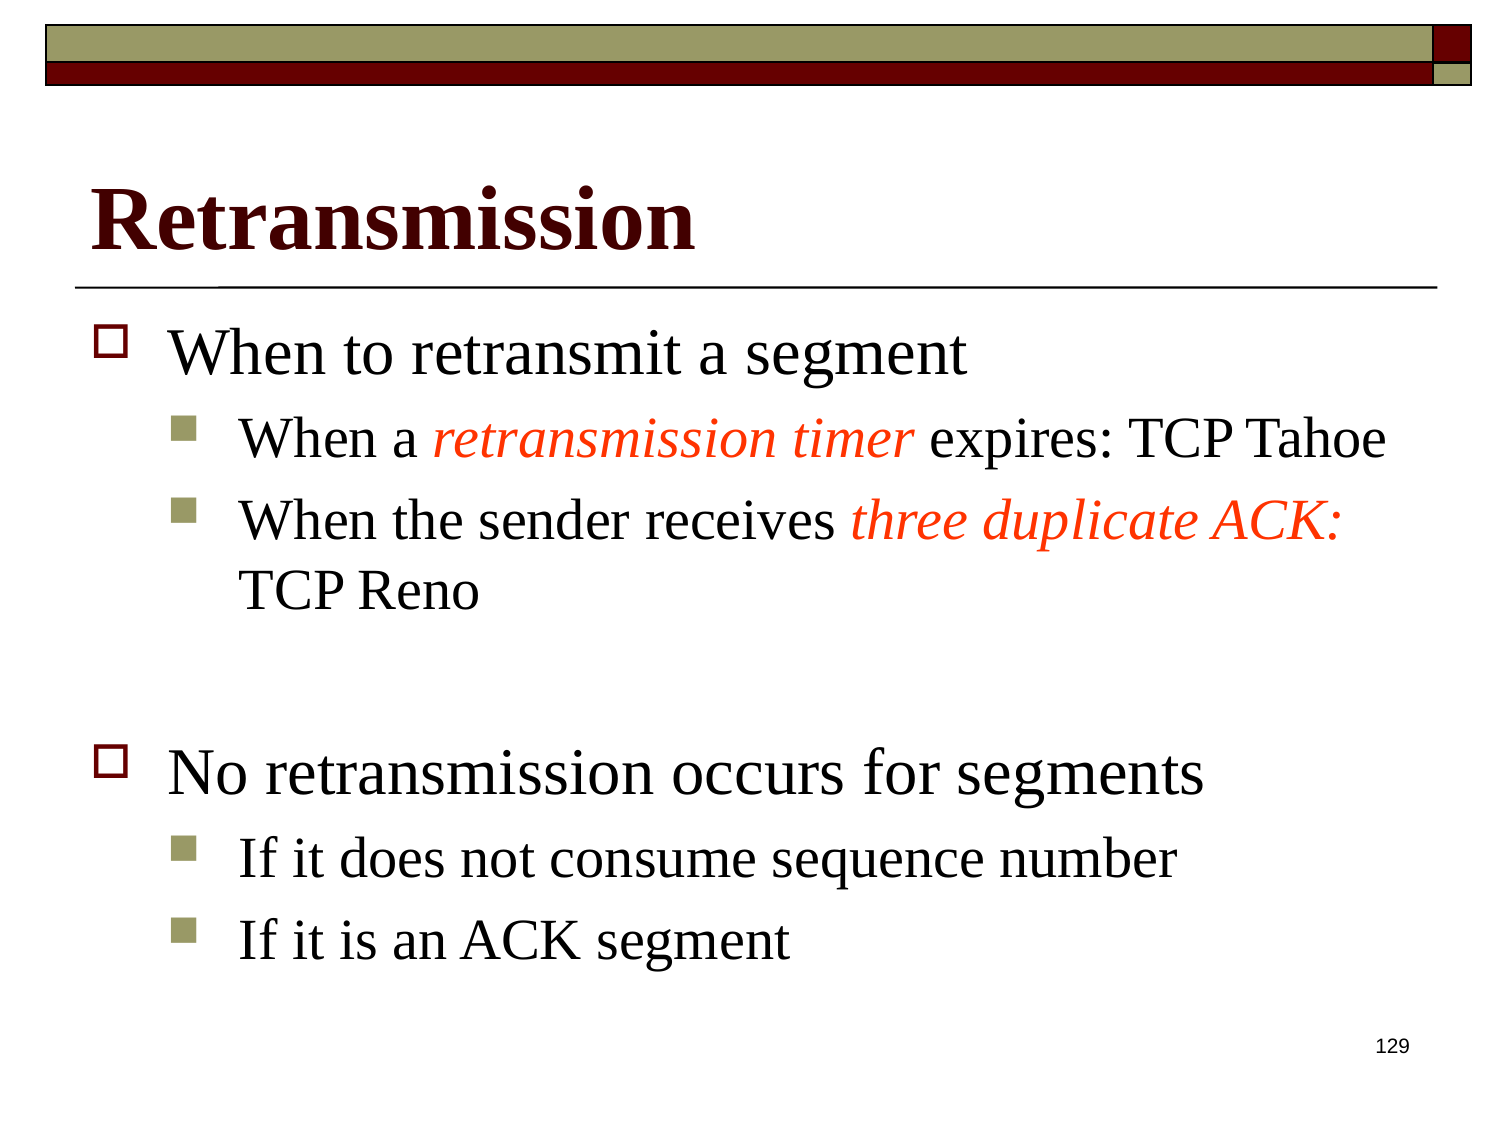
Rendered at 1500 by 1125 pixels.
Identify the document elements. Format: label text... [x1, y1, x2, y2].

slide_number 129 [1112, 1024, 1426, 1101]
title Retransmission [74, 87, 1426, 276]
list When to retransmit a segment When a retransmission timer expires: TCP Tahoe When the sender receives three duplicate ACK: TCP Reno No retransmission occurs for segments If it does not consume sequence number If it is an ACK segment [74, 299, 1426, 1006]
